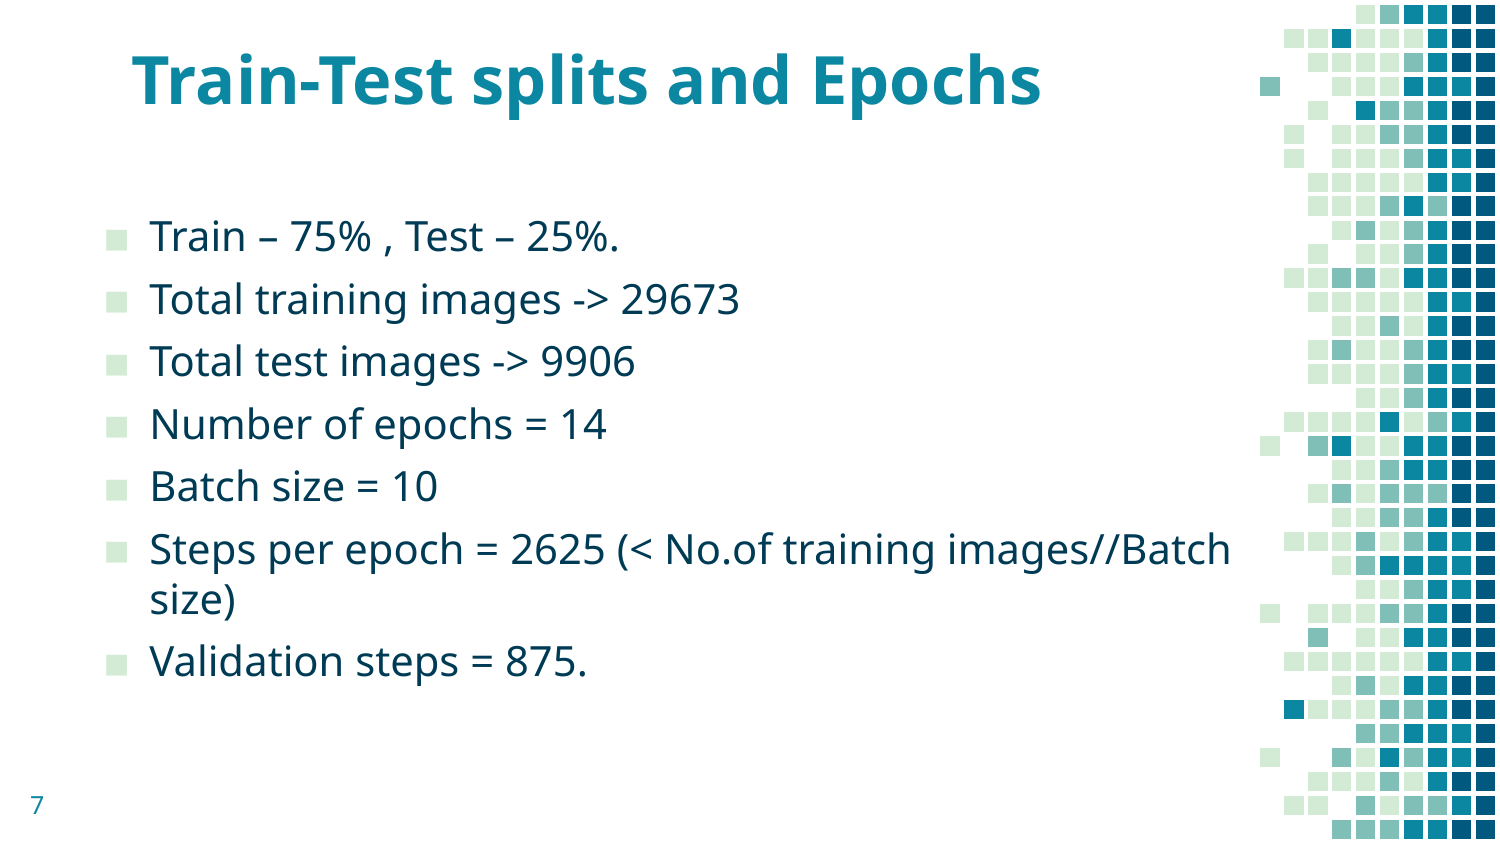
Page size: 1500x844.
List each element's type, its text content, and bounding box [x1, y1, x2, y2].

slide_number 7 [15, 774, 74, 839]
text_box [74, 581, 1263, 844]
list Train – 75% , Test – 25%. Total training images -> 29673 Total test images -> 9906 Number of epochs = 14 Batch size = 10 Steps per epoch = 2625 (< No.of training images//Batch size) Validation steps = 875. [87, 194, 1275, 582]
title Train-Test splits and Epochs [32, 42, 1142, 133]
text_box [15, 505, 1125, 595]
